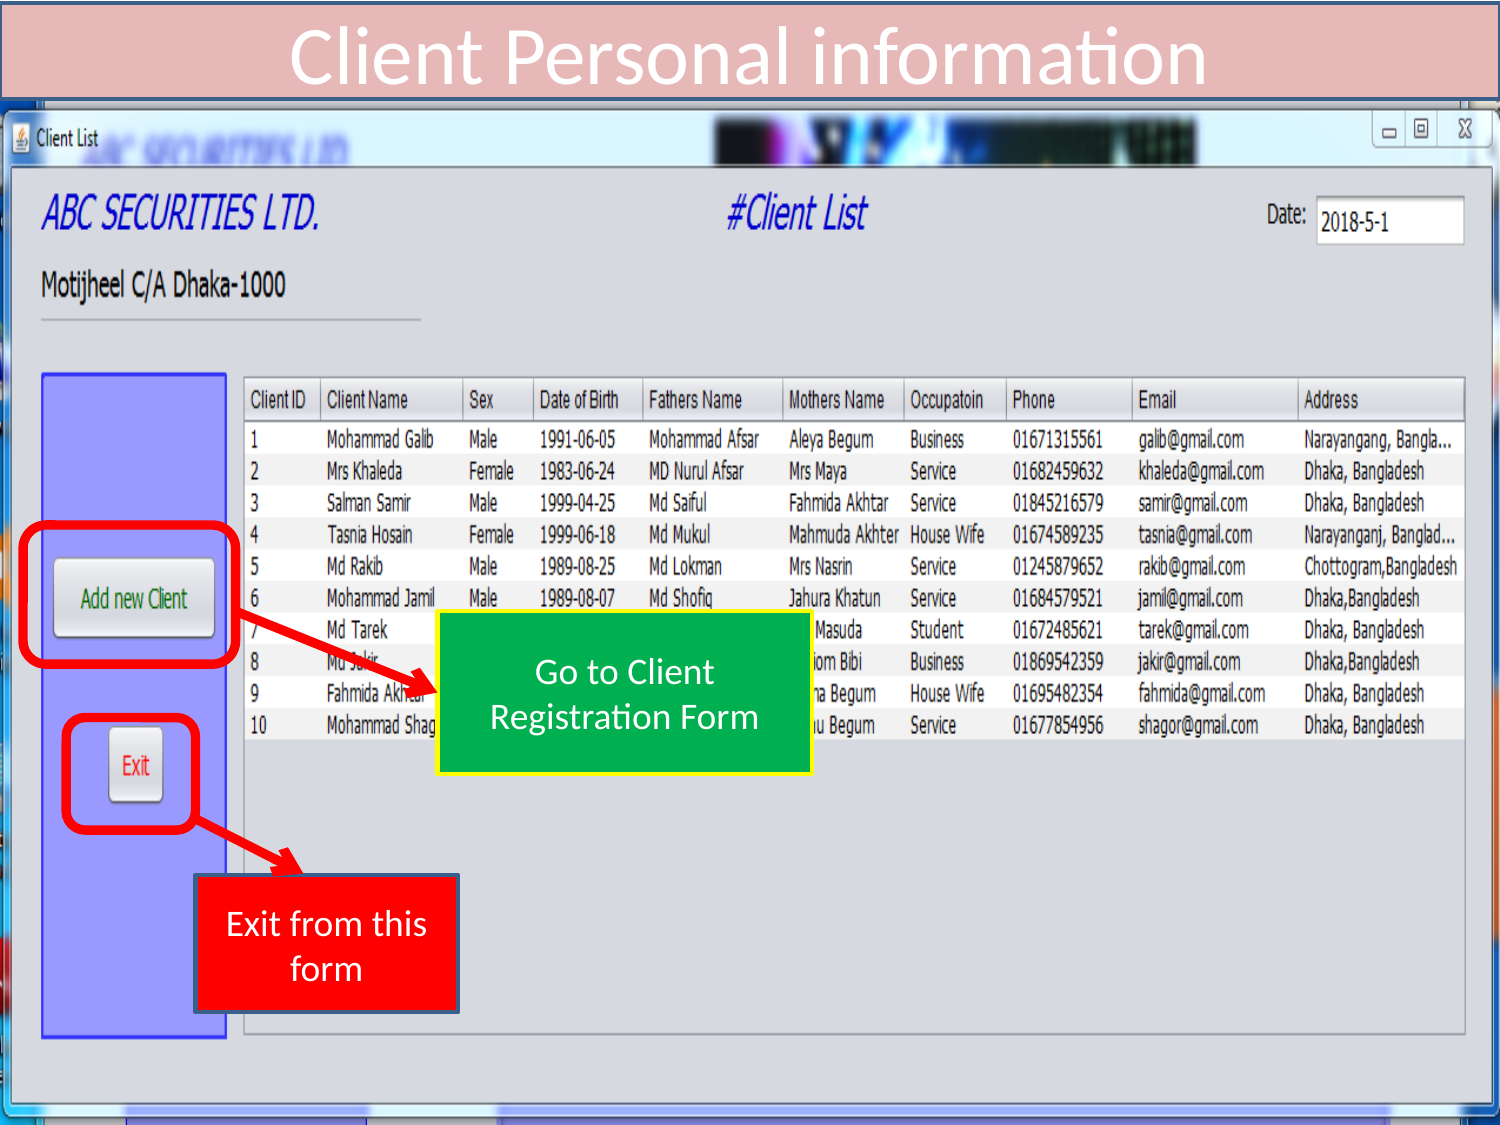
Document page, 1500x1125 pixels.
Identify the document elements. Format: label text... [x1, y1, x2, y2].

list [0, 99, 1500, 1125]
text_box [195, 818, 304, 874]
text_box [235, 611, 438, 693]
text_box Client Personal information [0, 1, 1500, 99]
